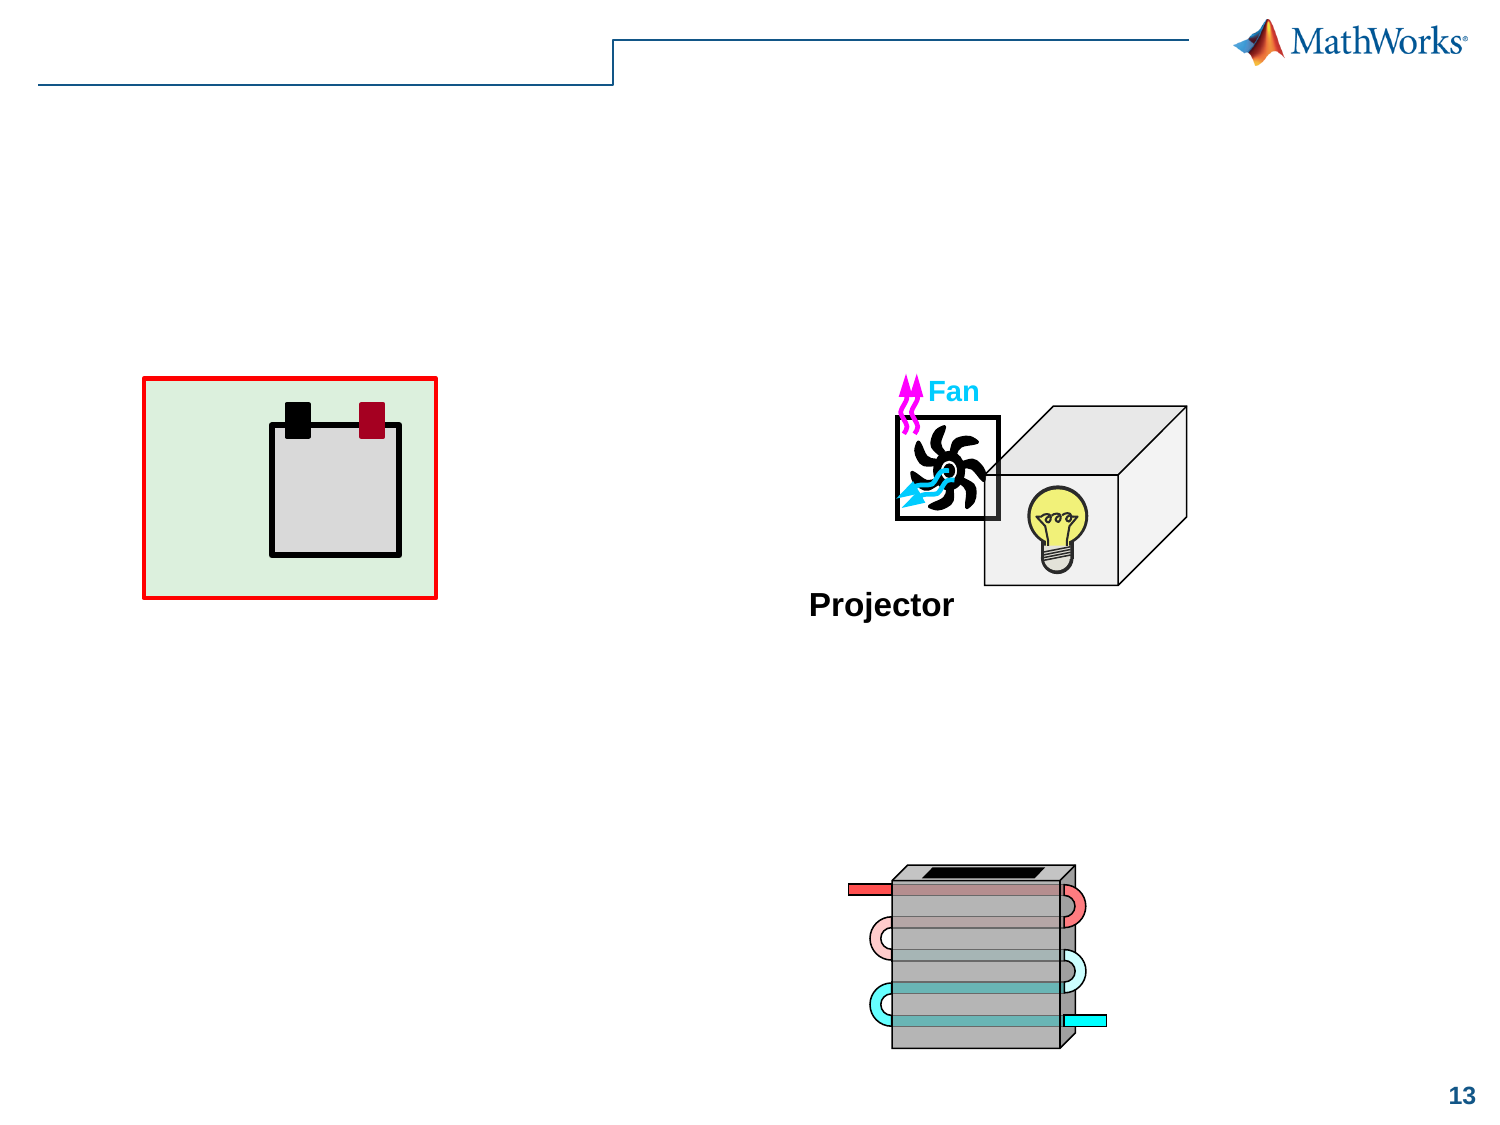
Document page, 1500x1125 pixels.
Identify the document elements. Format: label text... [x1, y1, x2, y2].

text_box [259, 415, 412, 544]
text_box Fan [913, 364, 995, 415]
text_box Projector [793, 575, 970, 631]
picture [143, 378, 437, 599]
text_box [1029, 487, 1087, 572]
picture [1226, 7, 1483, 78]
text_box [984, 406, 1187, 586]
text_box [917, 460, 935, 521]
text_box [848, 864, 1107, 1049]
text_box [900, 373, 919, 434]
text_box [897, 417, 999, 520]
